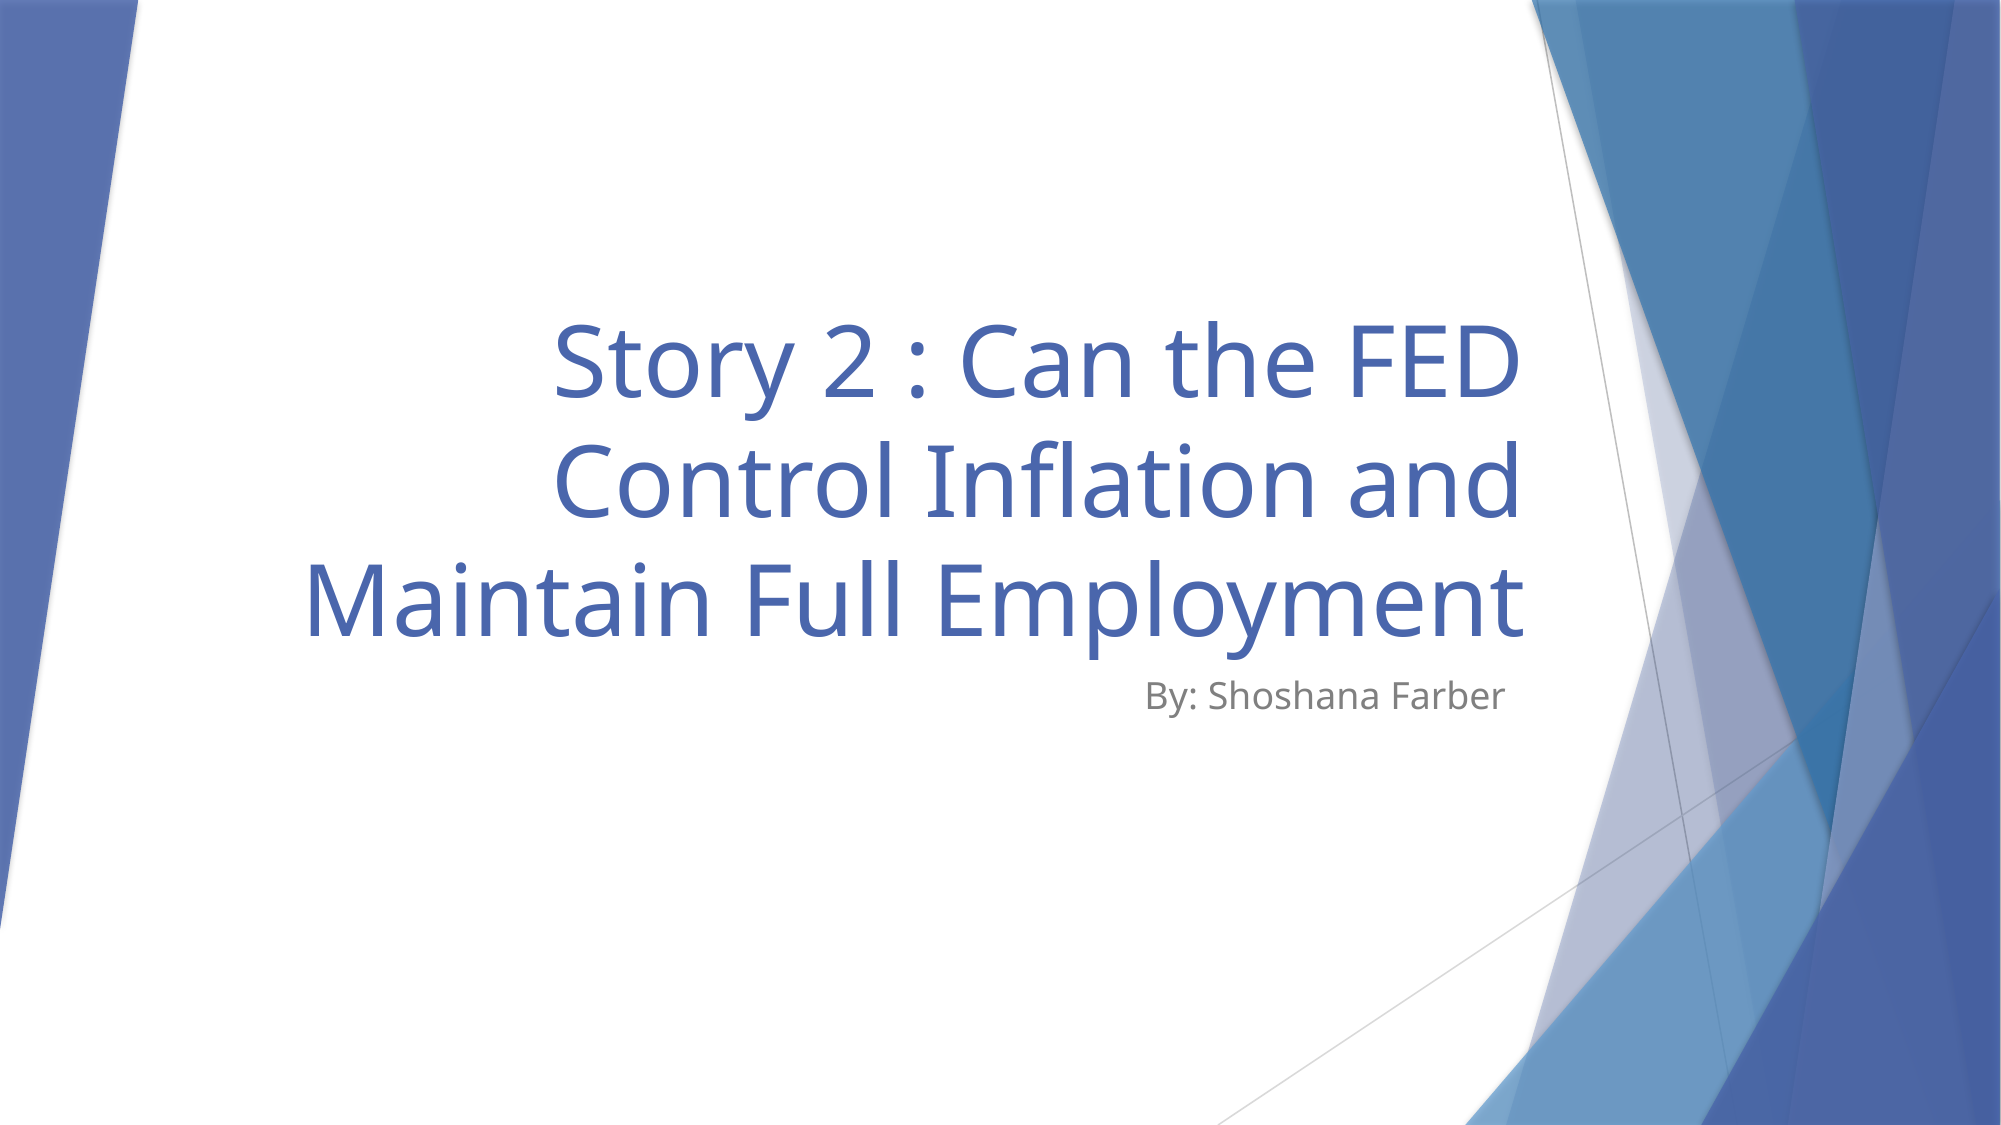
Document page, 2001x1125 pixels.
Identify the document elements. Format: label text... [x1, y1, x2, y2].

subtitle By: Shoshana Farber [247, 664, 1522, 845]
title Story 2 : Can the FED Control Inflation and Maintain Full Employment [247, 394, 1542, 665]
